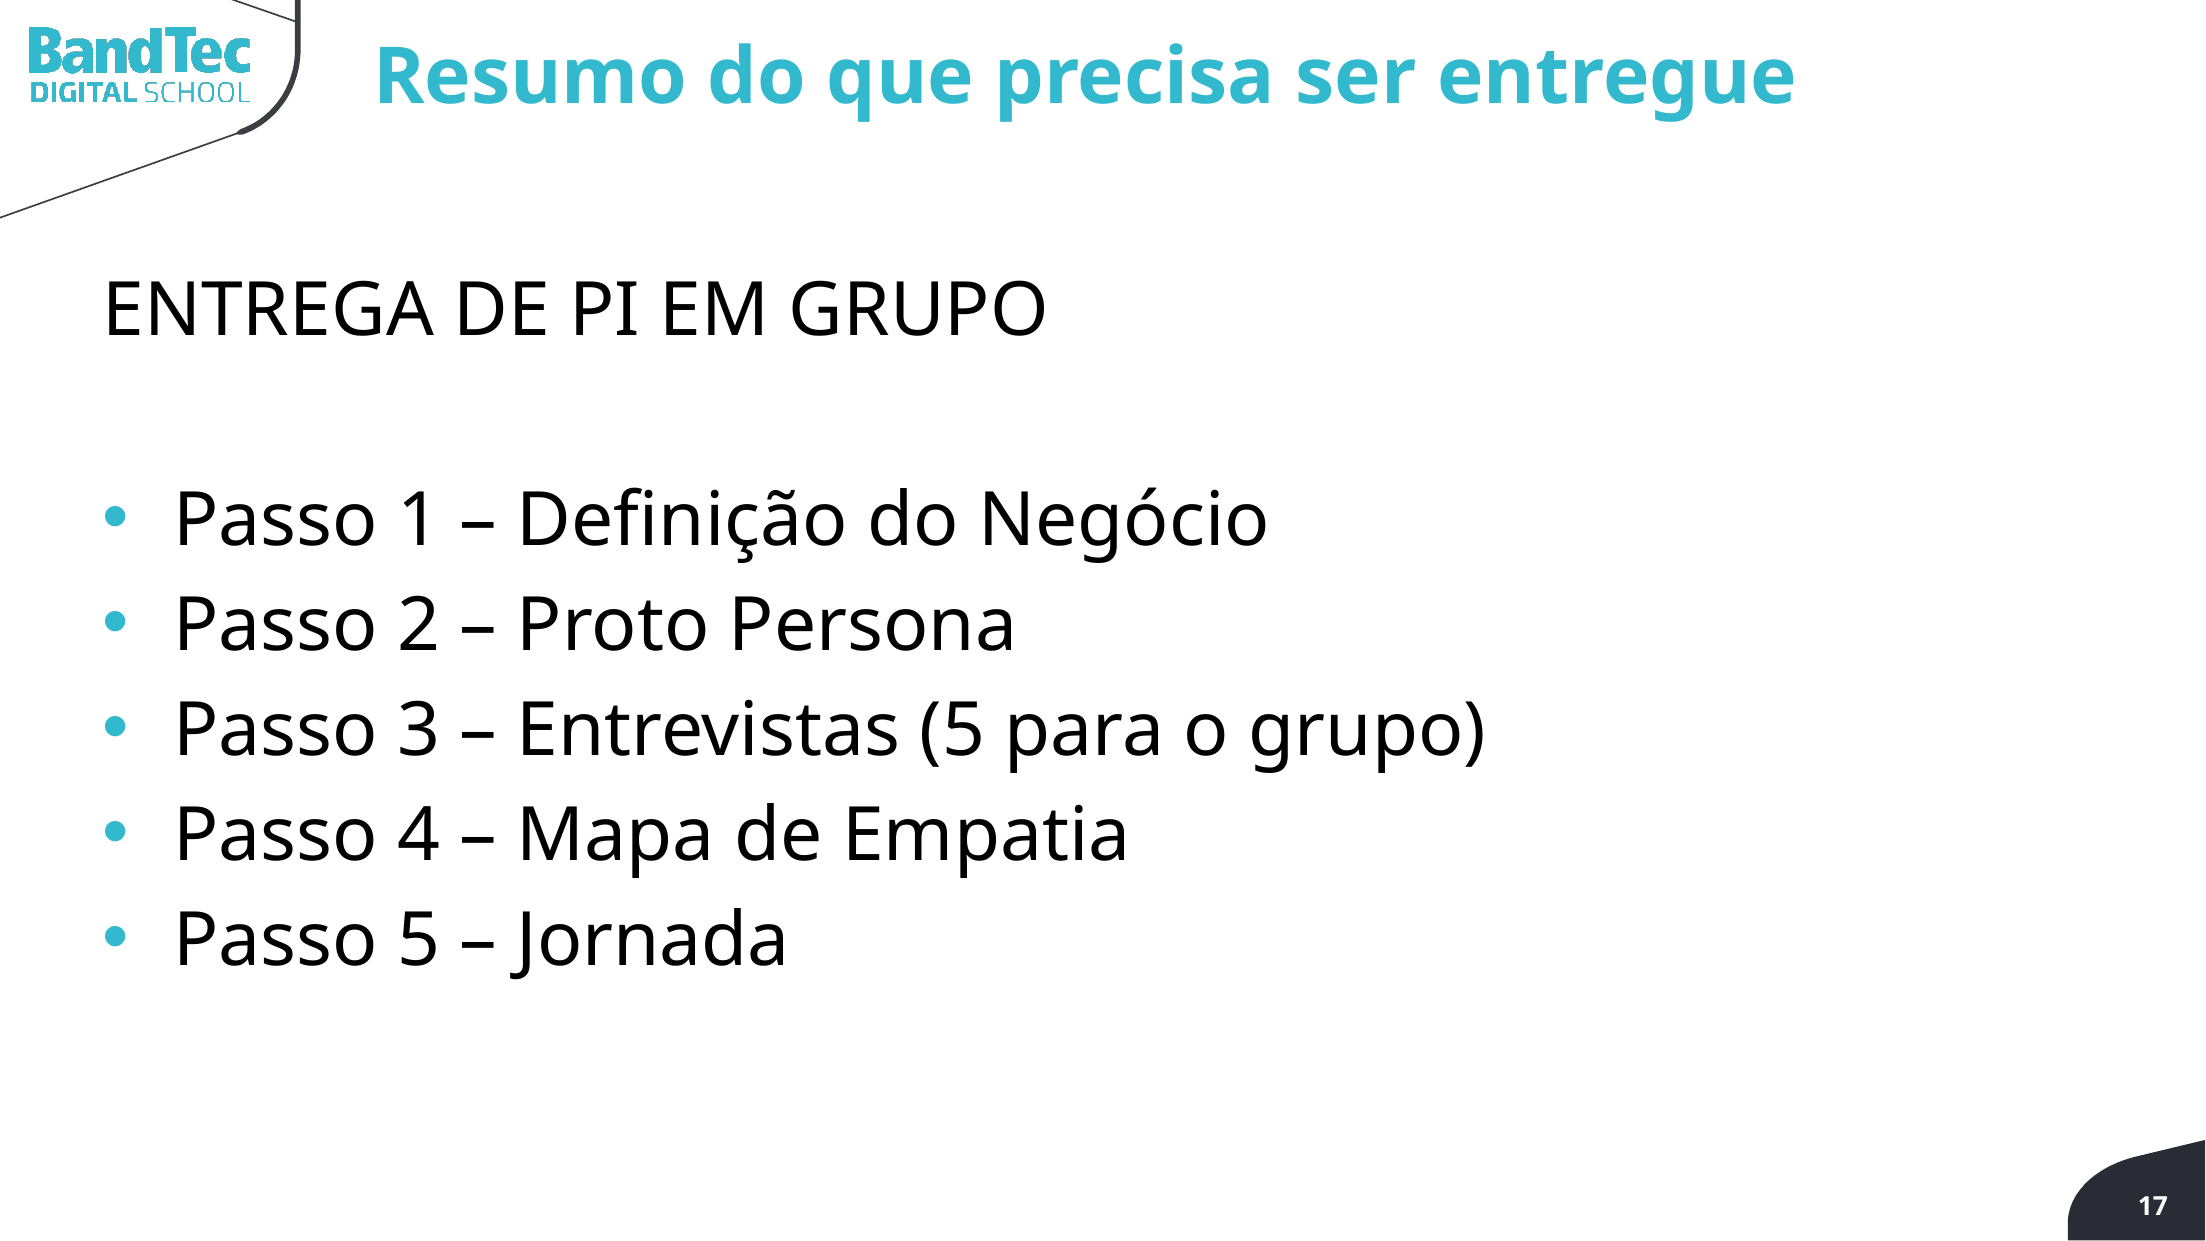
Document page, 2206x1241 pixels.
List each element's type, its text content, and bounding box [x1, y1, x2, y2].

slide_number 17 [2067, 1186, 2172, 1223]
list Resumo do que precisa ser entregue [358, 17, 2128, 144]
picture [29, 27, 250, 110]
list ENTREGA DE PI EM GRUPO Passo 1 – Definição do Negócio Passo 2 – Proto Persona Passo 3 – Entrevistas (5 para o grupo) Passo 4 – Mapa de Empatia Passo 5 – Jornada [87, 253, 2143, 1199]
